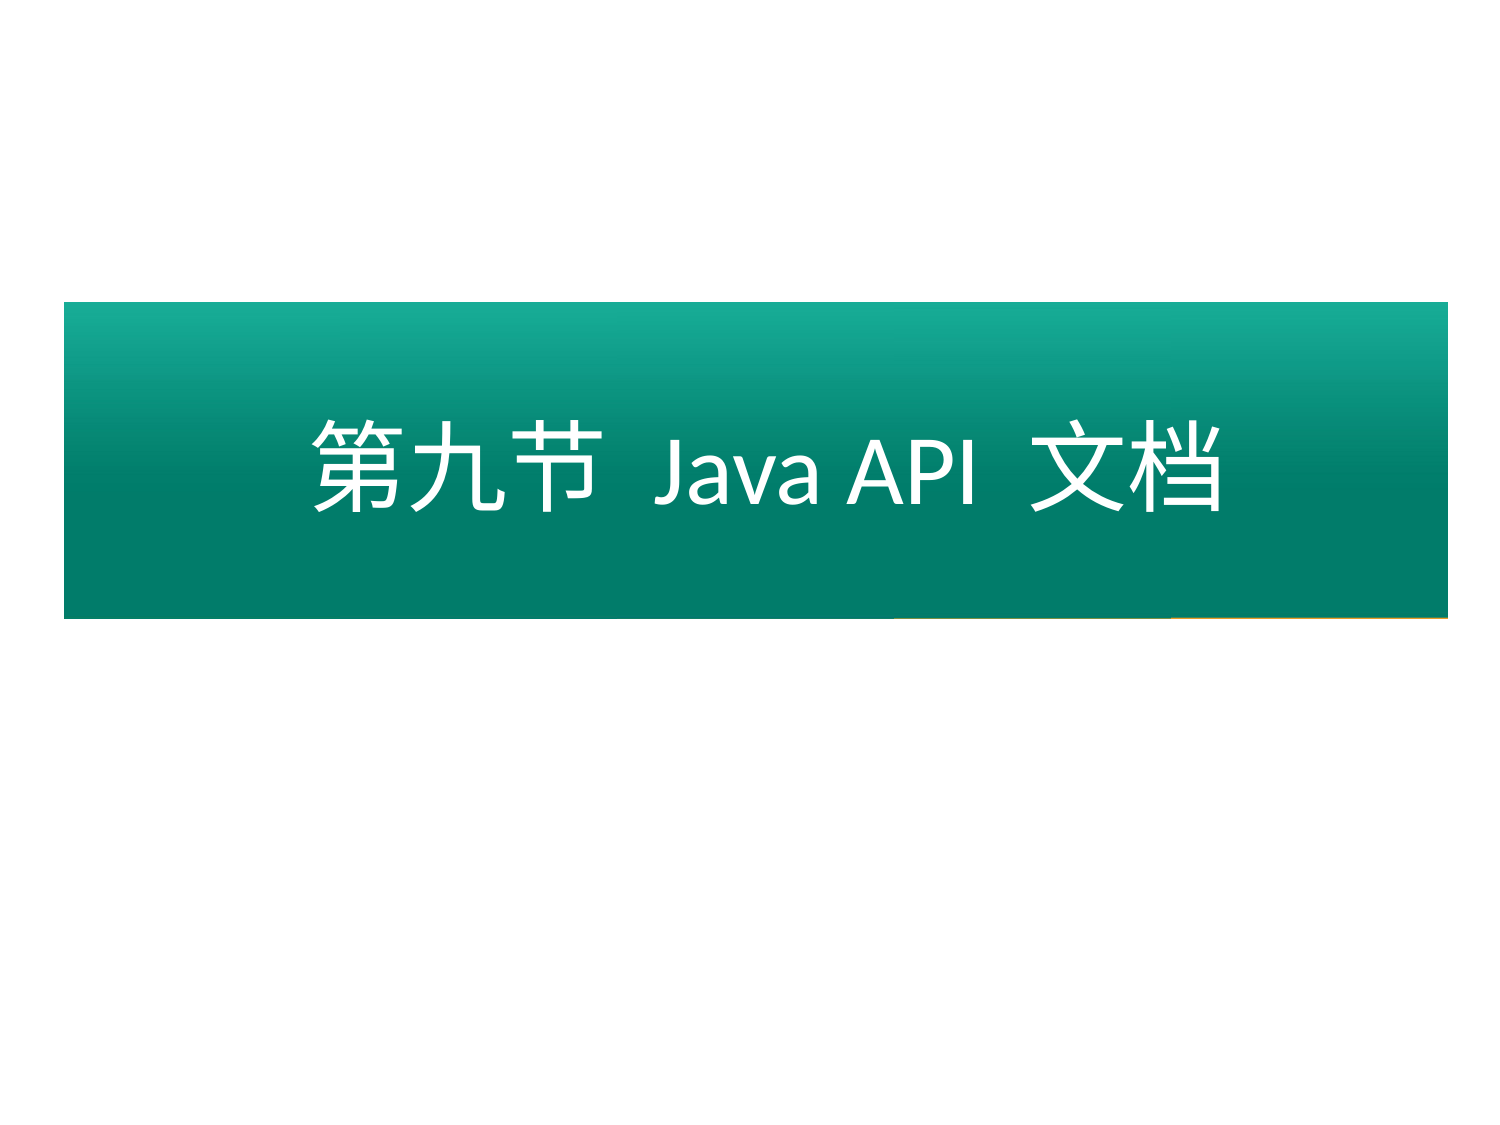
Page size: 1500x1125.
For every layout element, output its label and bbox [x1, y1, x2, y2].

list [64, 302, 1448, 620]
